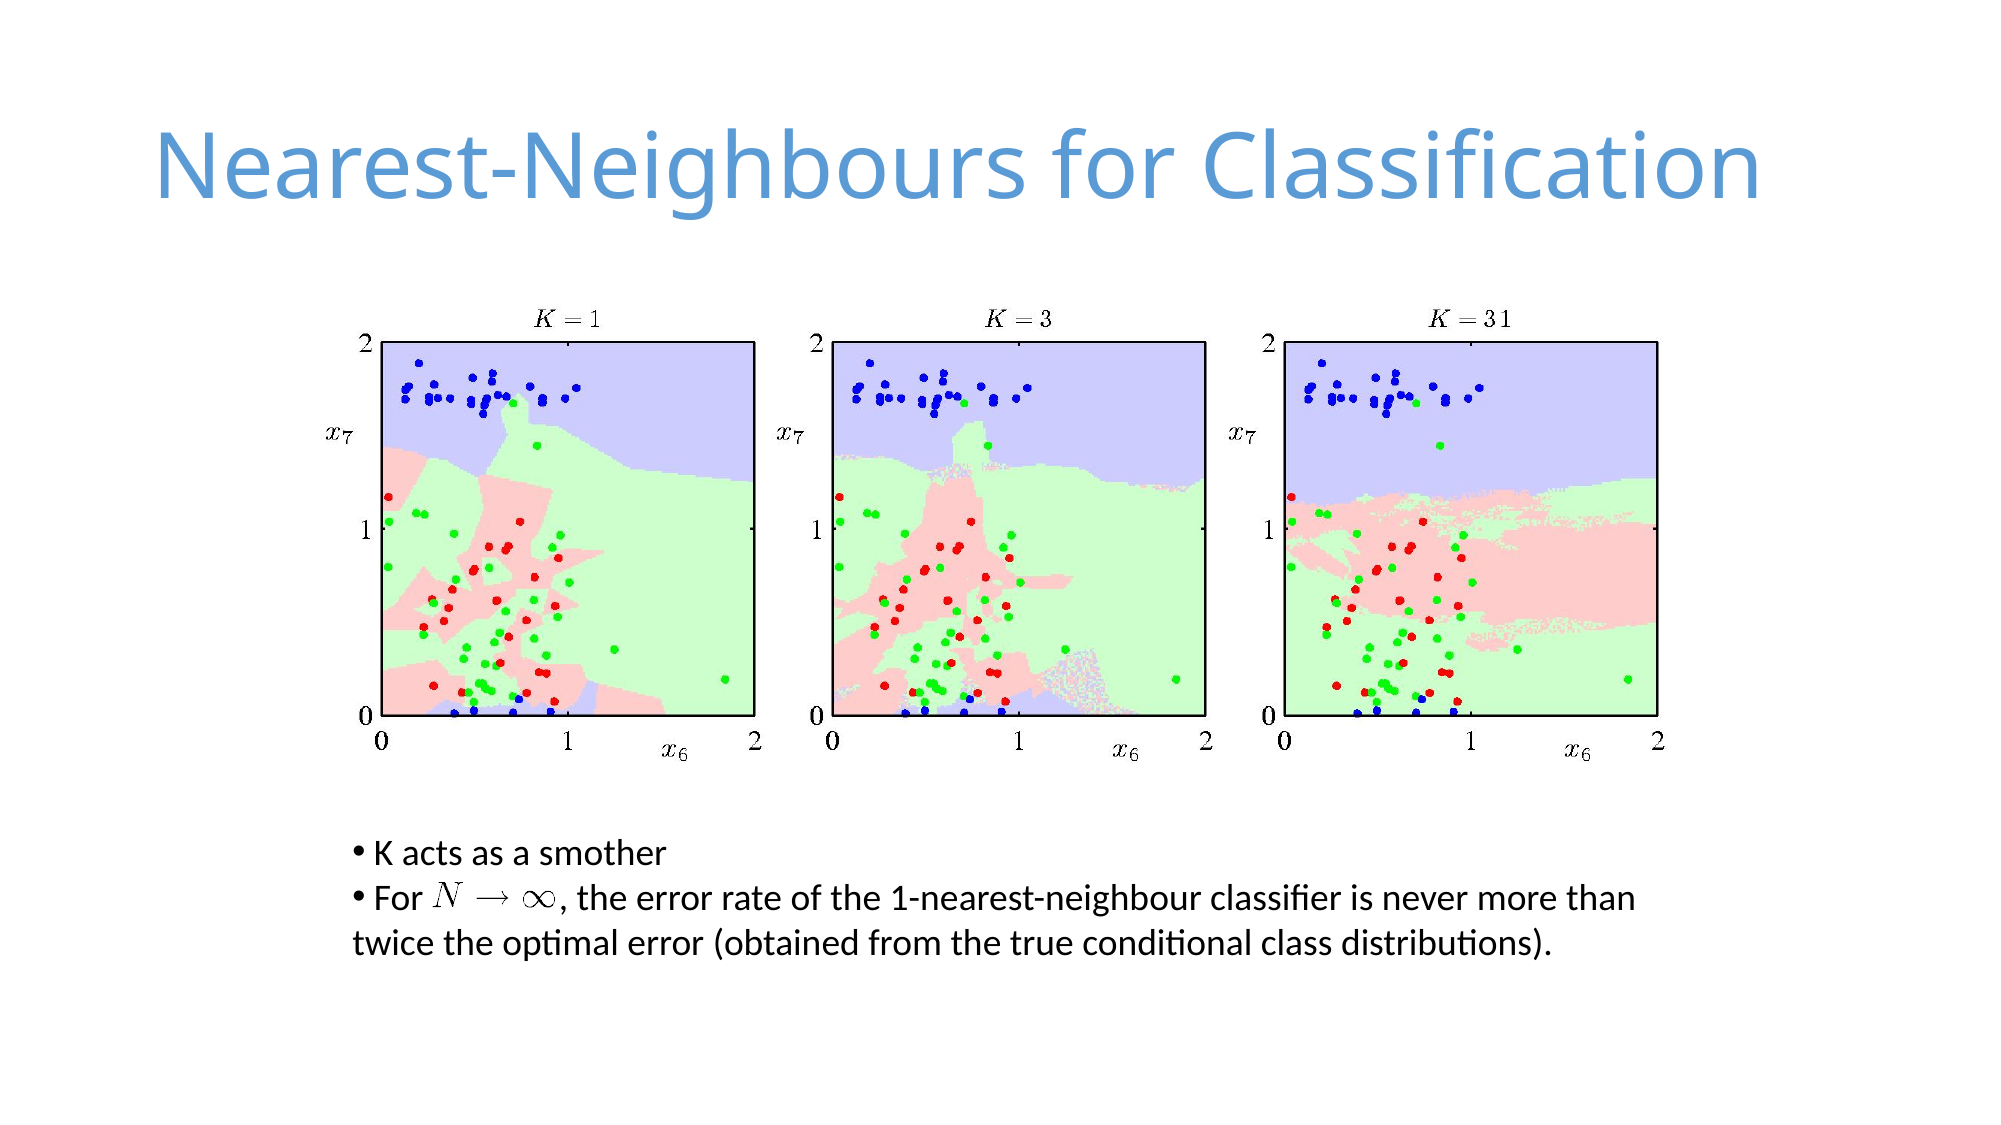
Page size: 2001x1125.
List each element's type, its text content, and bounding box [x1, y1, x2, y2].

text_box K acts as a smother For , the error rate of the 1-nearest-neighbour classifier is never more than twice the optimal error (obtained from the true conditional class distributions). [337, 820, 1662, 970]
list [320, 234, 765, 769]
title Nearest-Neighbours for Classification [137, 59, 1863, 278]
picture [771, 234, 1216, 769]
picture [1223, 234, 1668, 769]
picture [429, 878, 557, 908]
